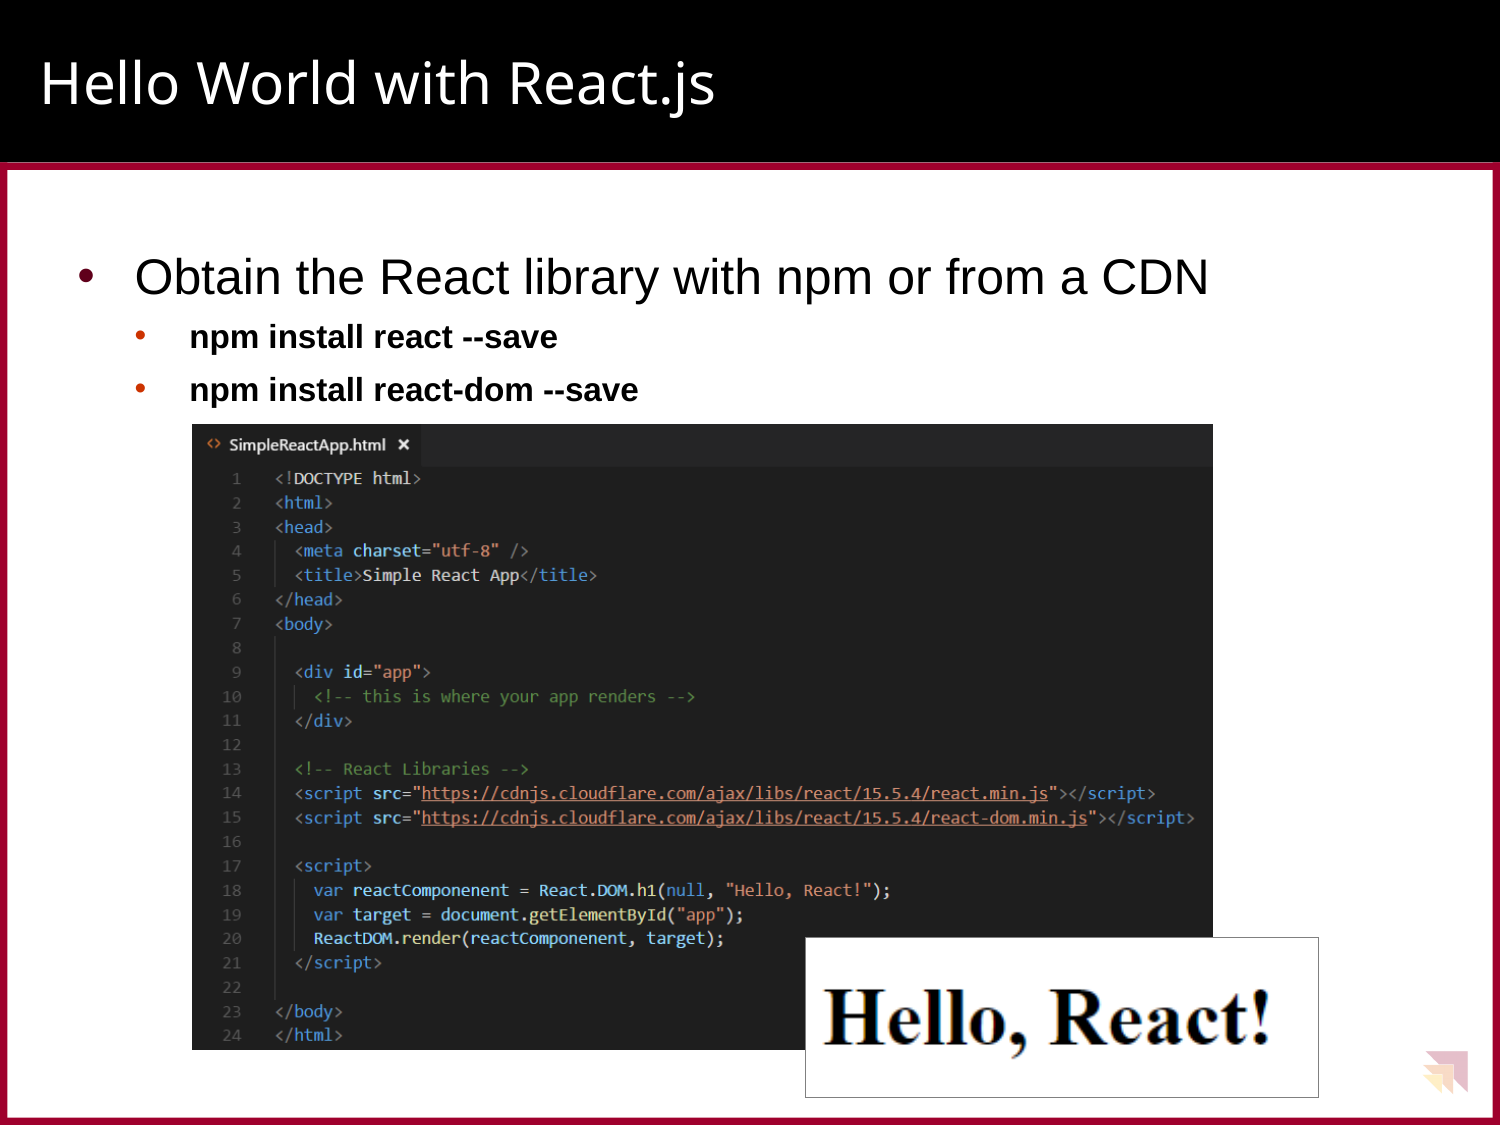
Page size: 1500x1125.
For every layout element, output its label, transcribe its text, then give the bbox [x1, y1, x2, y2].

list Obtain the React library with npm or from a CDN npm install react --save npm install react-dom --save [62, 237, 1438, 1088]
title Hello World with React.js [24, 12, 1438, 150]
picture [191, 424, 1319, 1098]
